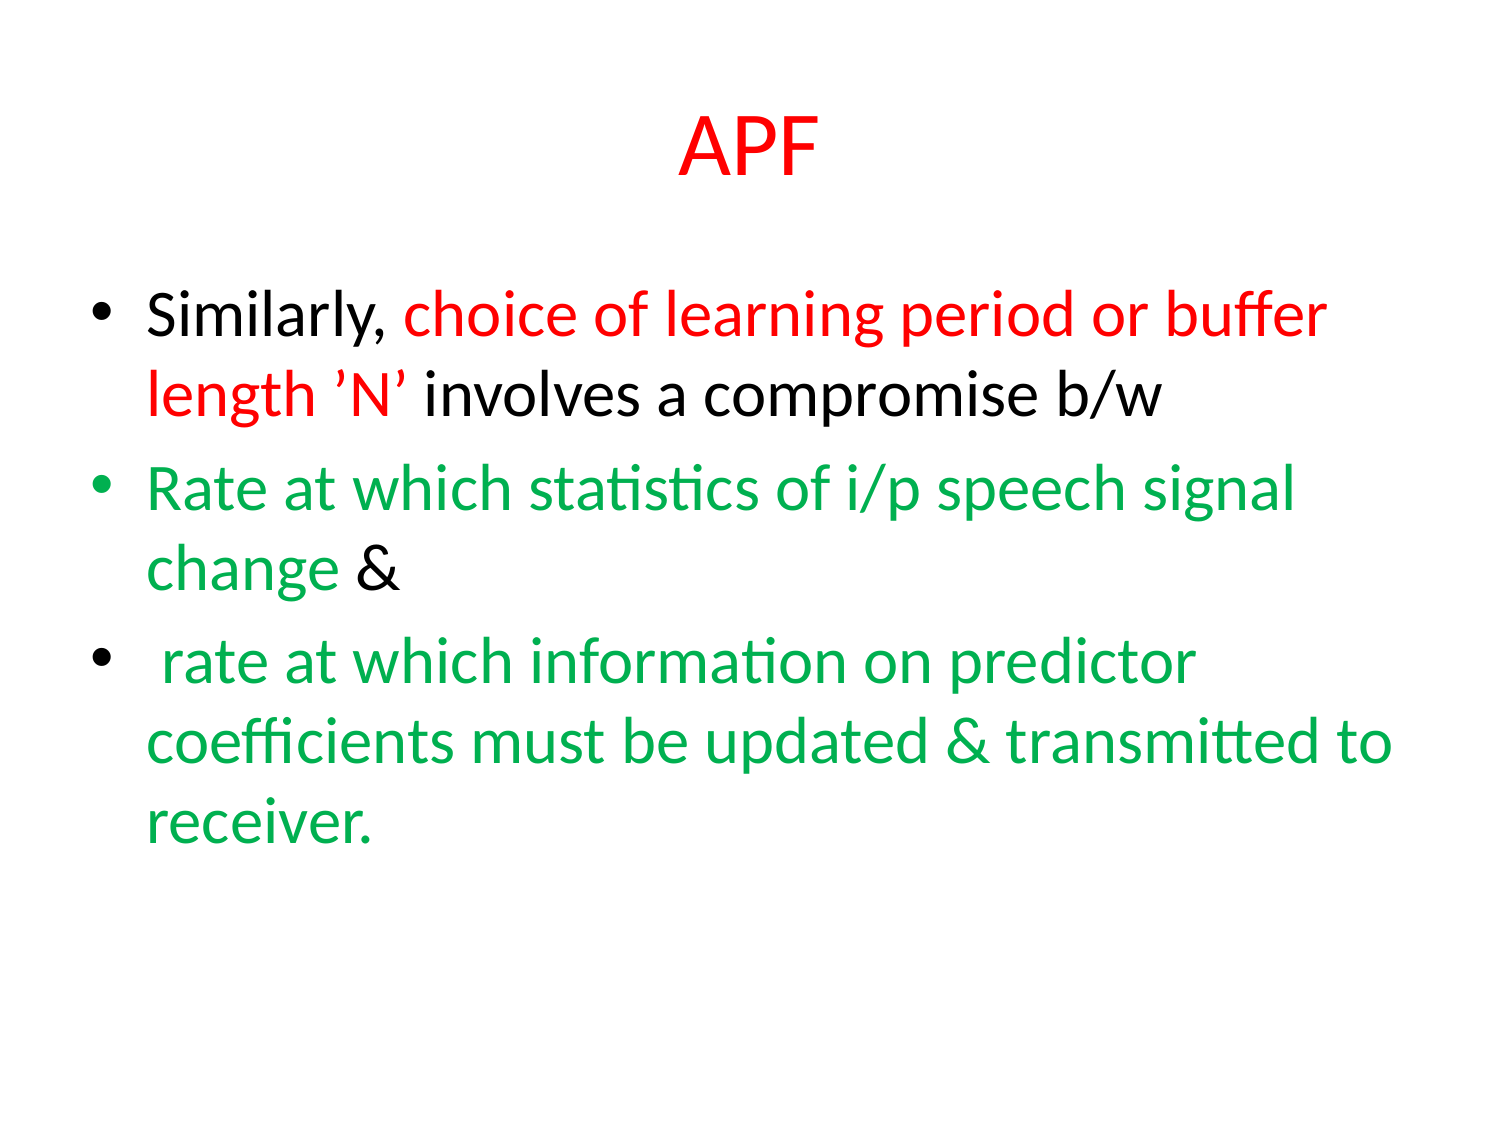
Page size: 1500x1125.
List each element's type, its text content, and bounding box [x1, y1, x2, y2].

list Similarly, choice of learning period or buffer length ’N’ involves a compromise b/w Rate at which statistics of i/p speech signal change & rate at which information on predictor coefficients must be updated & transmitted to receiver. [75, 262, 1425, 1005]
title APF [75, 45, 1425, 233]
